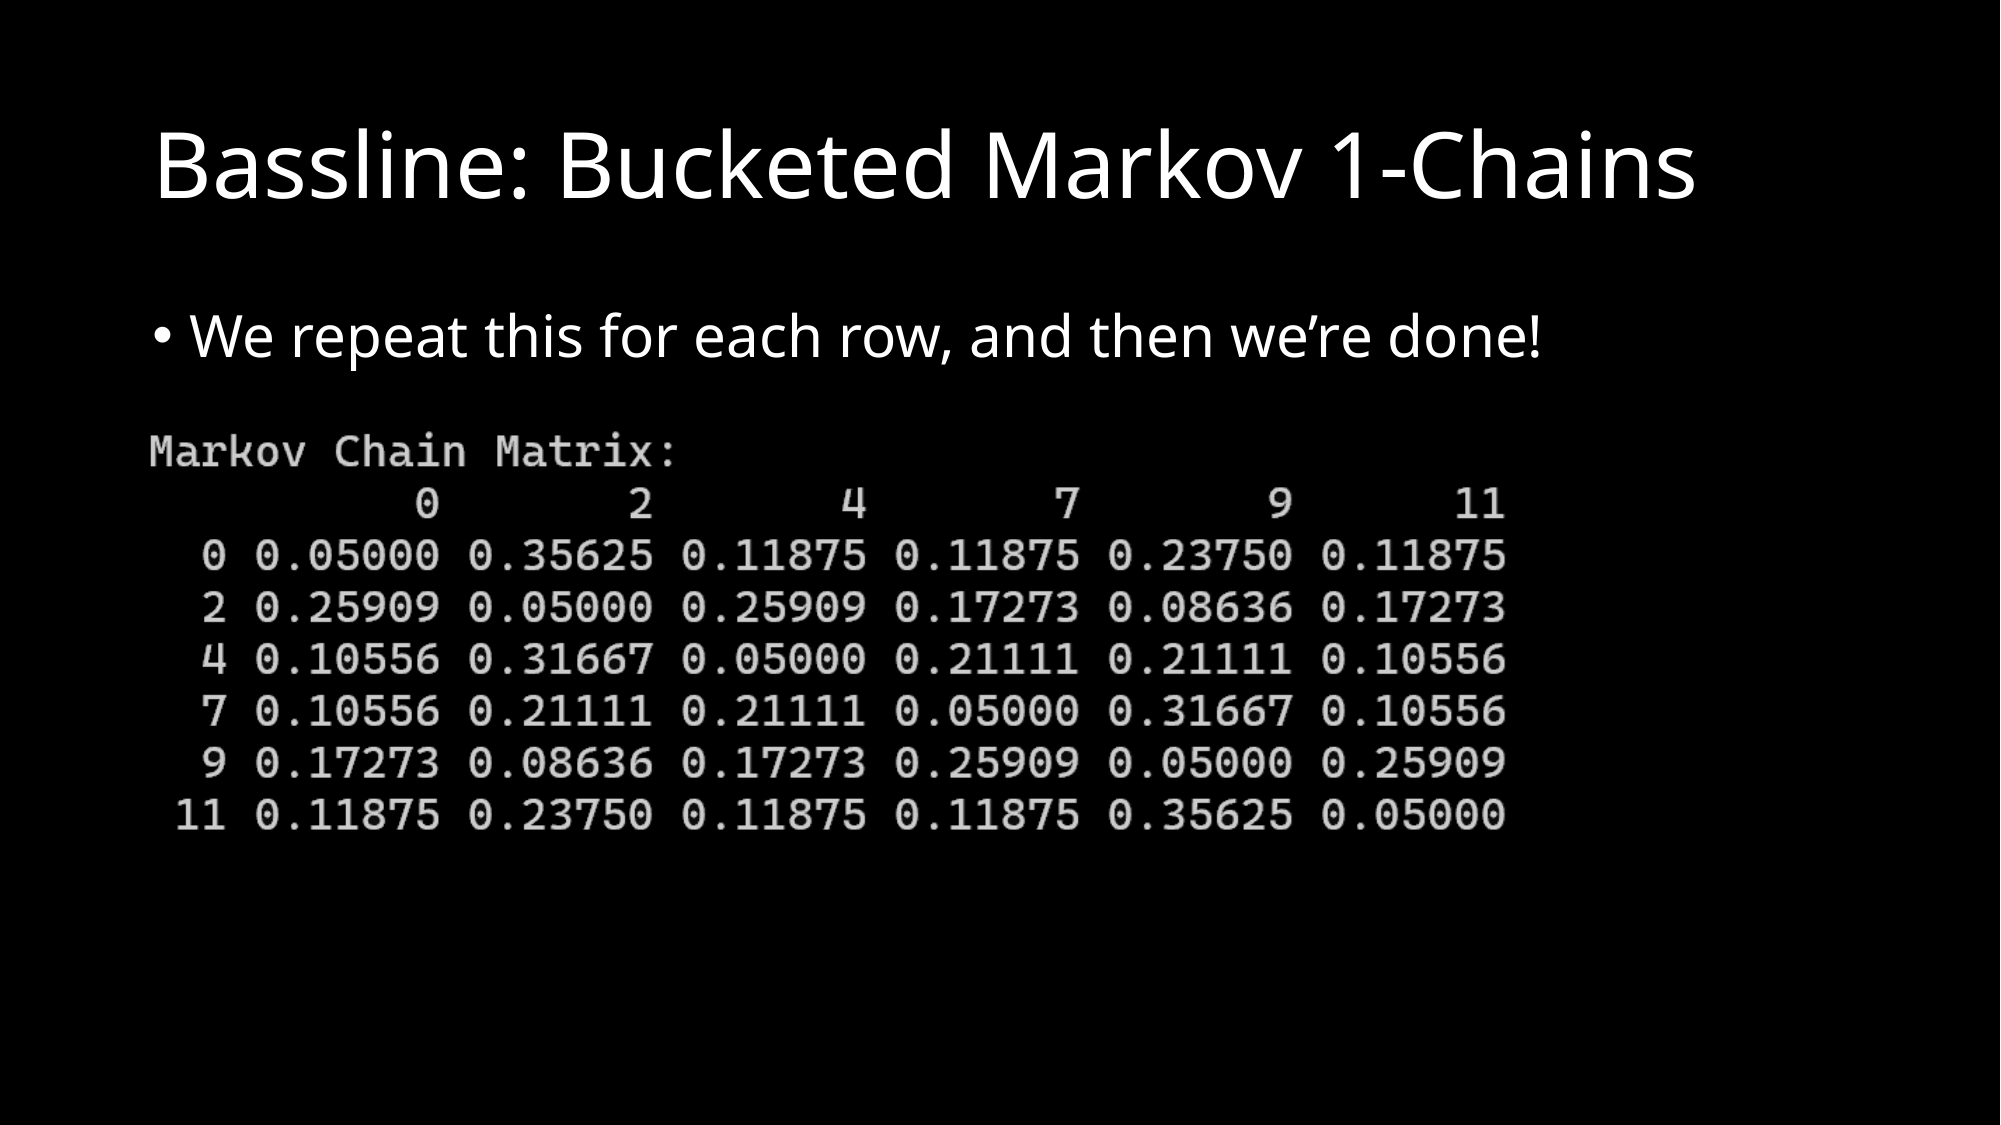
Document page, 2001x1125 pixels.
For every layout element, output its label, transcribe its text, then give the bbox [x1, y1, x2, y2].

list We repeat this for each row, and then we’re done! [137, 299, 1926, 1014]
title Bassline: Bucketed Markov 1-Chains [137, 59, 1863, 278]
picture [136, 422, 1544, 835]
